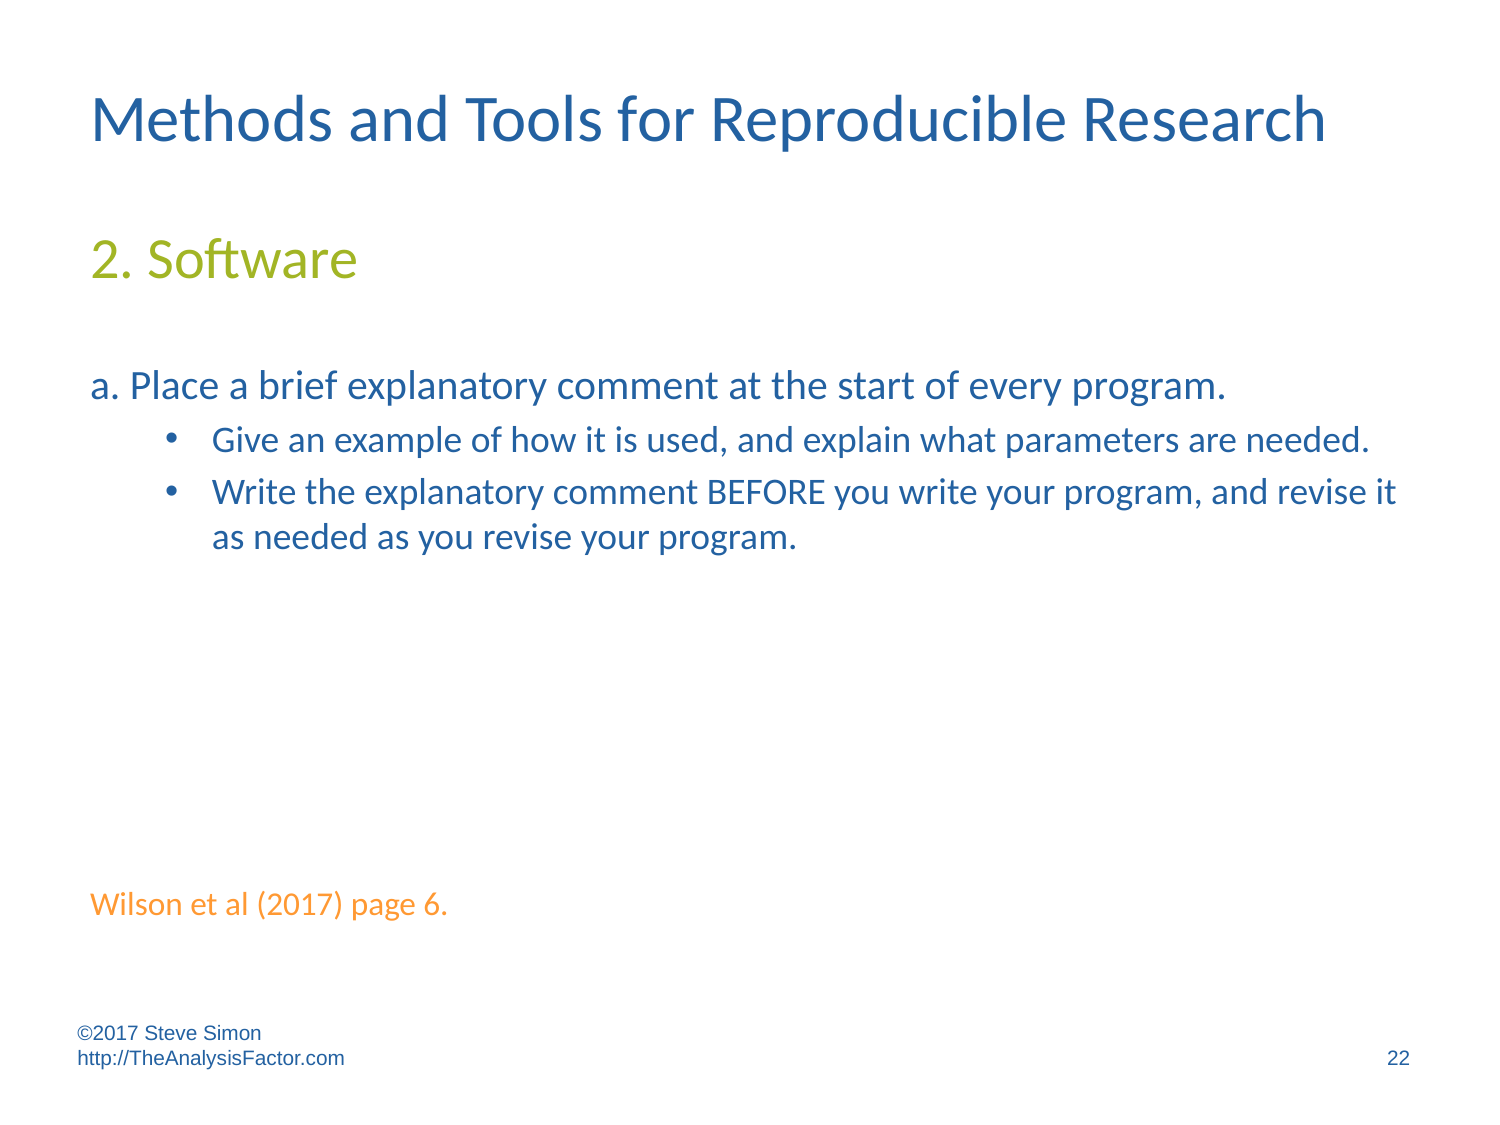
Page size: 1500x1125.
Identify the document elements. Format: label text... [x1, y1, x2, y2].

slide_number 22 [1275, 1012, 1425, 1091]
footer ©2017 Steve Simon http://TheAnalysisFactor.com [62, 1012, 450, 1091]
list Wilson et al (2017) page 6. [75, 875, 1425, 975]
title Methods and Tools for Reproducible Research [75, 62, 1425, 163]
list a. Place a brief explanatory comment at the start of every program. Give an example of how it is used, and explain what parameters are needed. Write the explanatory comment BEFORE you write your program, and revise it as needed as you revise your program. [75, 350, 1425, 800]
list 2. Software [75, 212, 1425, 300]
